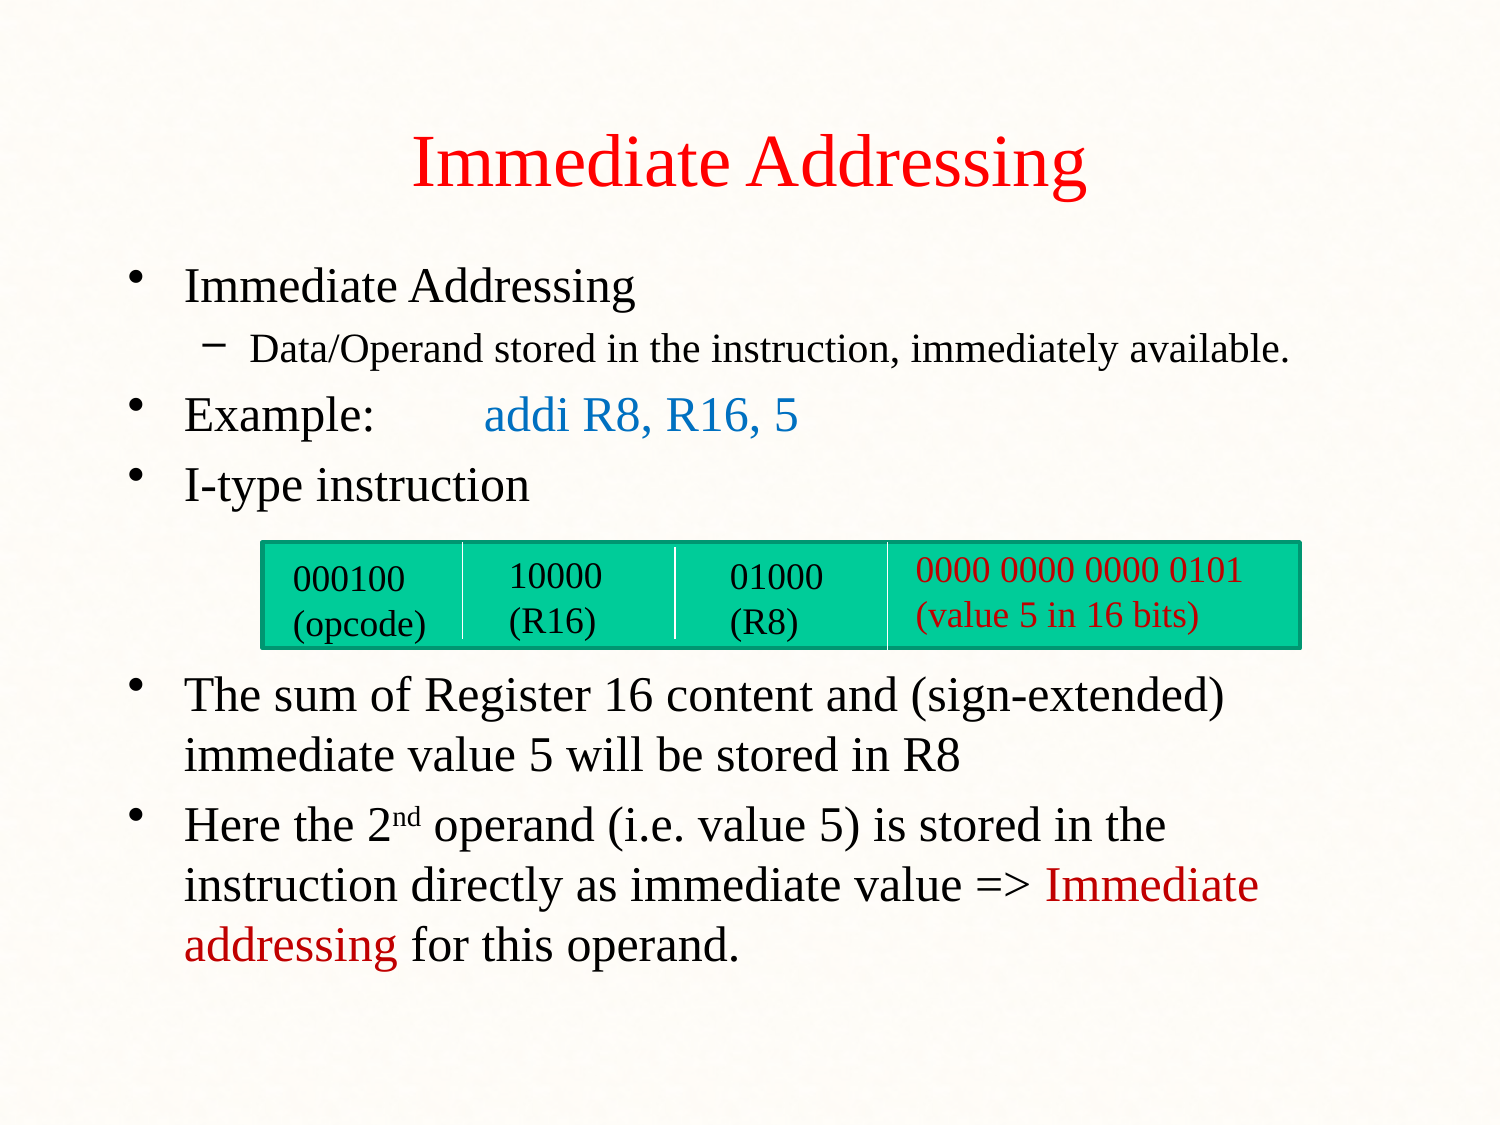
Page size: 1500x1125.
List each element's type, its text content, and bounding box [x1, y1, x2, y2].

title Immediate Addressing [112, 99, 1388, 213]
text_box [262, 537, 1314, 654]
list Immediate Addressing Data/Operand stored in the instruction, immediately available. Example: addi R8, R16, 5 I-type instruction The sum of Register 16 content and (sign-extended) immediate value 5 will be stored in R8 Here the 2nd operand (i.e. value 5) is stored in the instruction directly as immediate value => Immediate addressing for this operand. [112, 245, 1388, 983]
